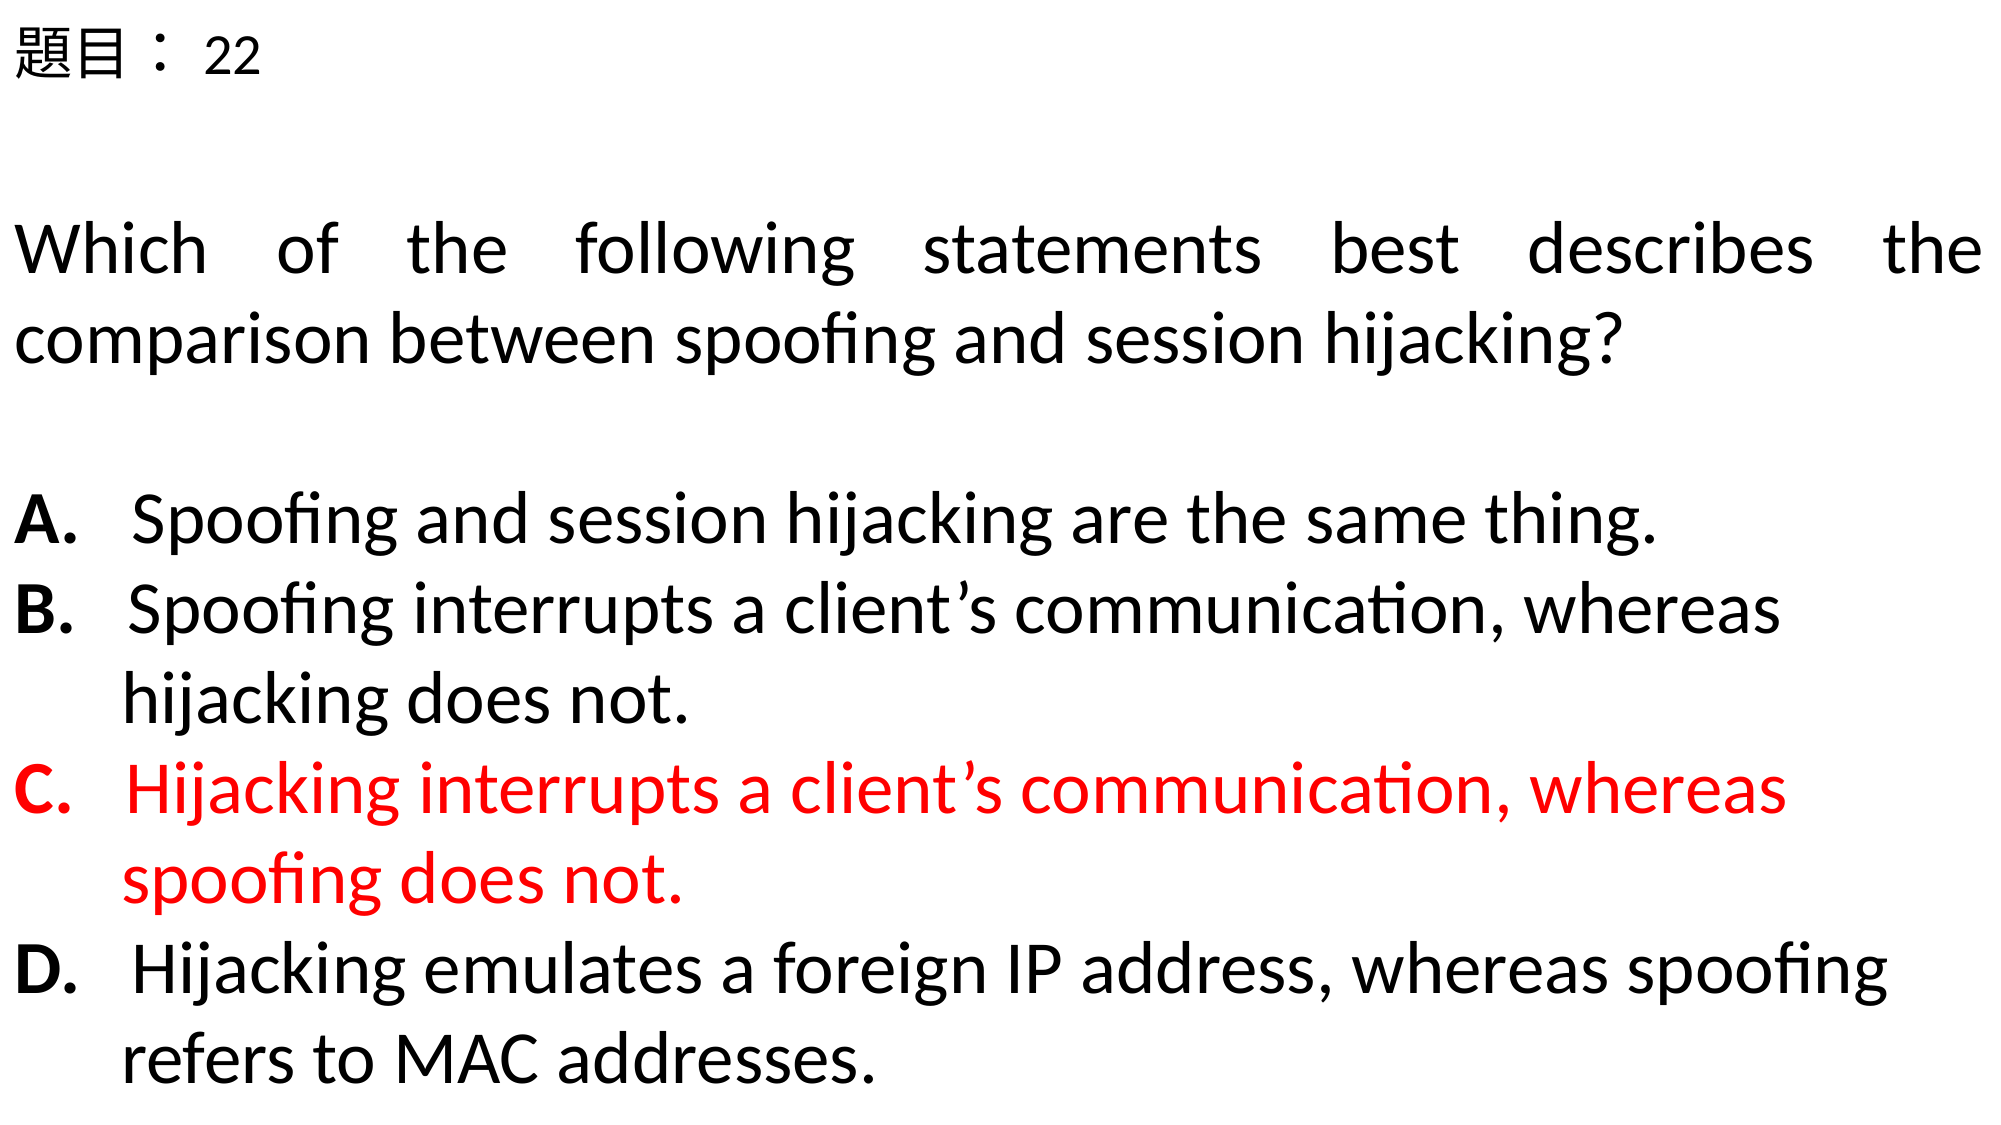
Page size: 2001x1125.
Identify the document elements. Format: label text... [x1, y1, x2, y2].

text_box Which of the following statements best describes the comparison between spoofing and session hijacking? A. Spoofing and session hijacking are the same thing. B. Spoofing interrupts a client’s communication, whereas hijacking does not. C. Hijacking interrupts a client’s communication, whereas spoofing does not. D. Hijacking emulates a foreign IP address, whereas spoofing refers to MAC addresses. [0, 191, 2000, 1107]
text_box 題目：22 [0, 8, 563, 139]
